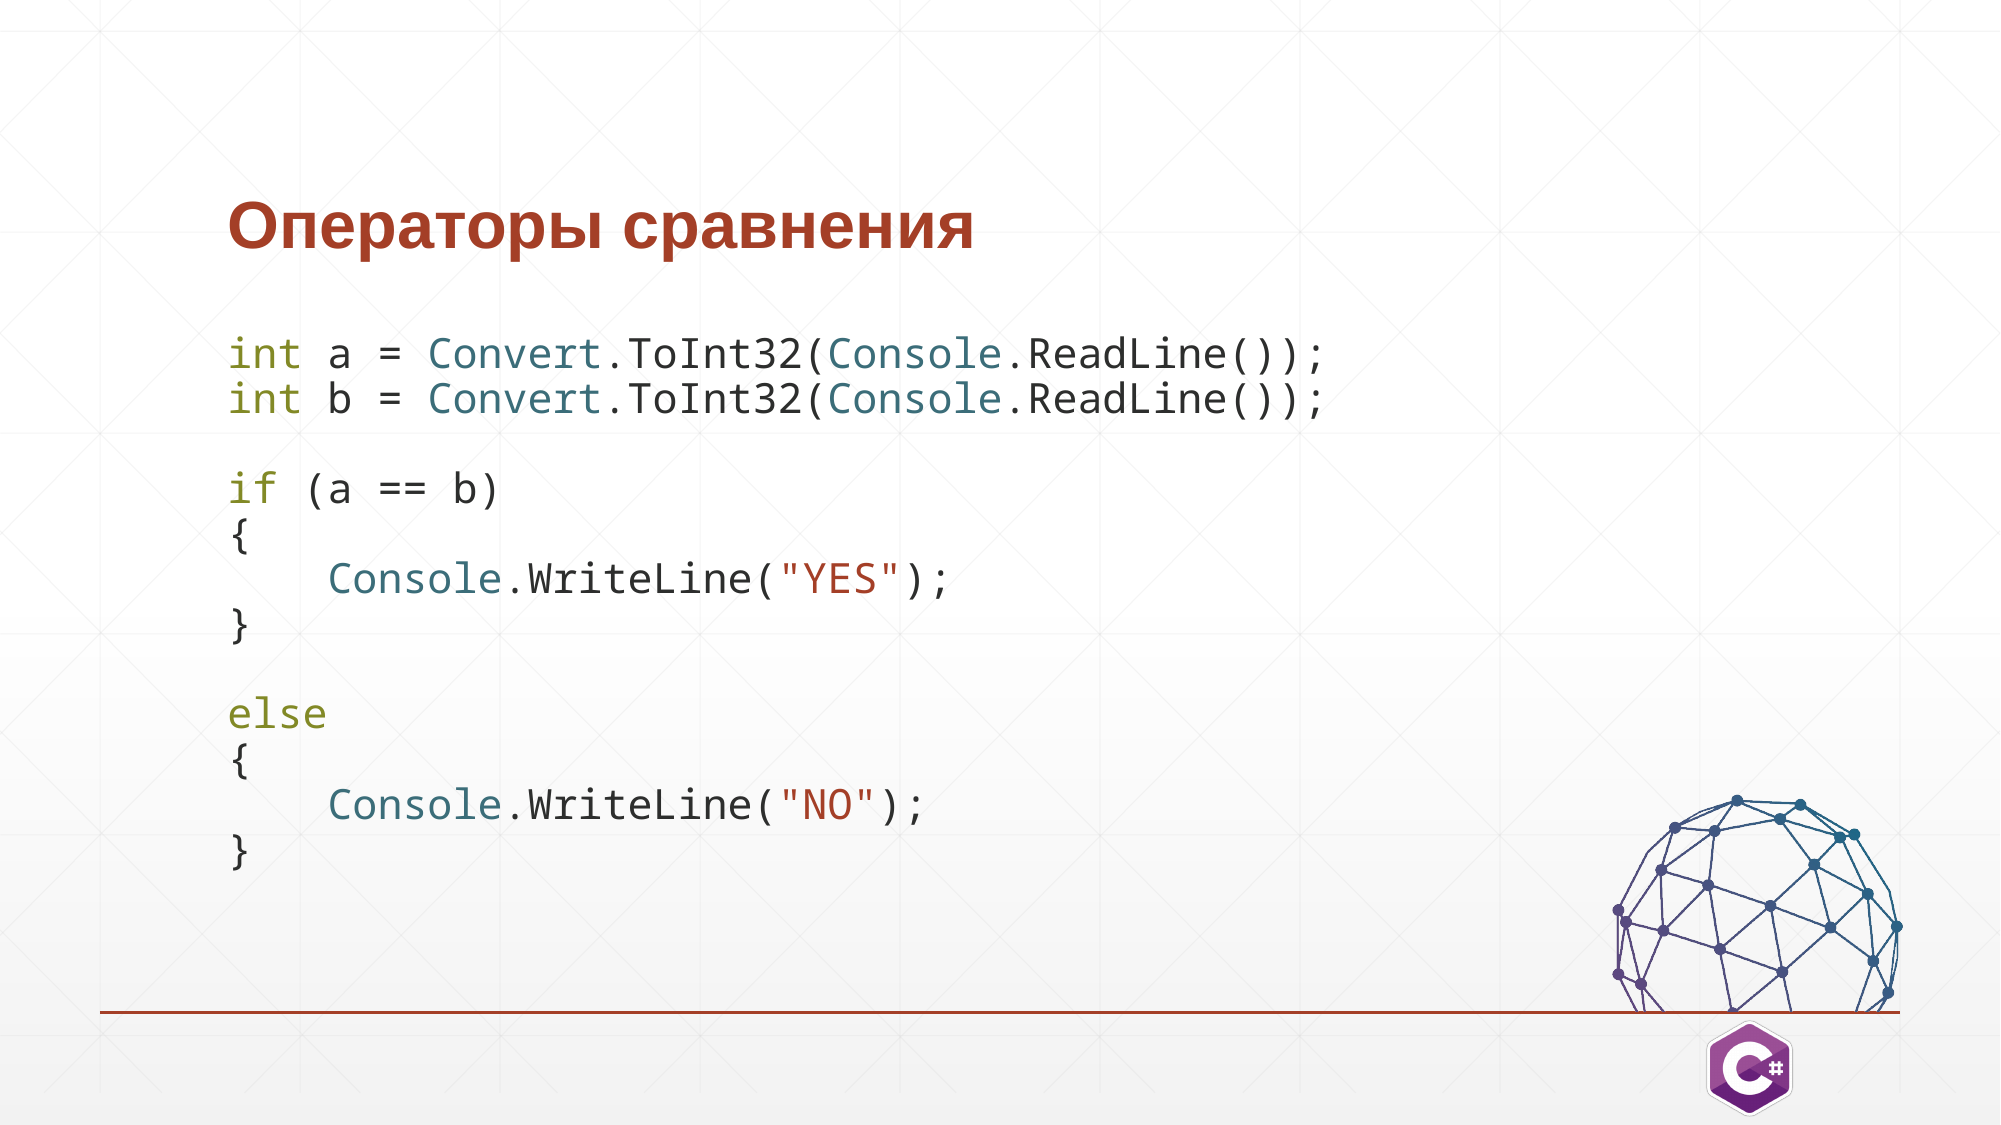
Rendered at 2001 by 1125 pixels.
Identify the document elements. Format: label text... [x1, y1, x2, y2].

picture [1611, 793, 1904, 1012]
title Операторы сравнения [212, 82, 1788, 271]
list int a = Convert.ToInt32(Console.ReadLine()); int b = Convert.ToInt32(Console.ReadLine()); if (a == b) { Console.WriteLine("YES"); } else { Console.WriteLine("NO"); } [212, 324, 1788, 950]
picture [1698, 1017, 1801, 1120]
